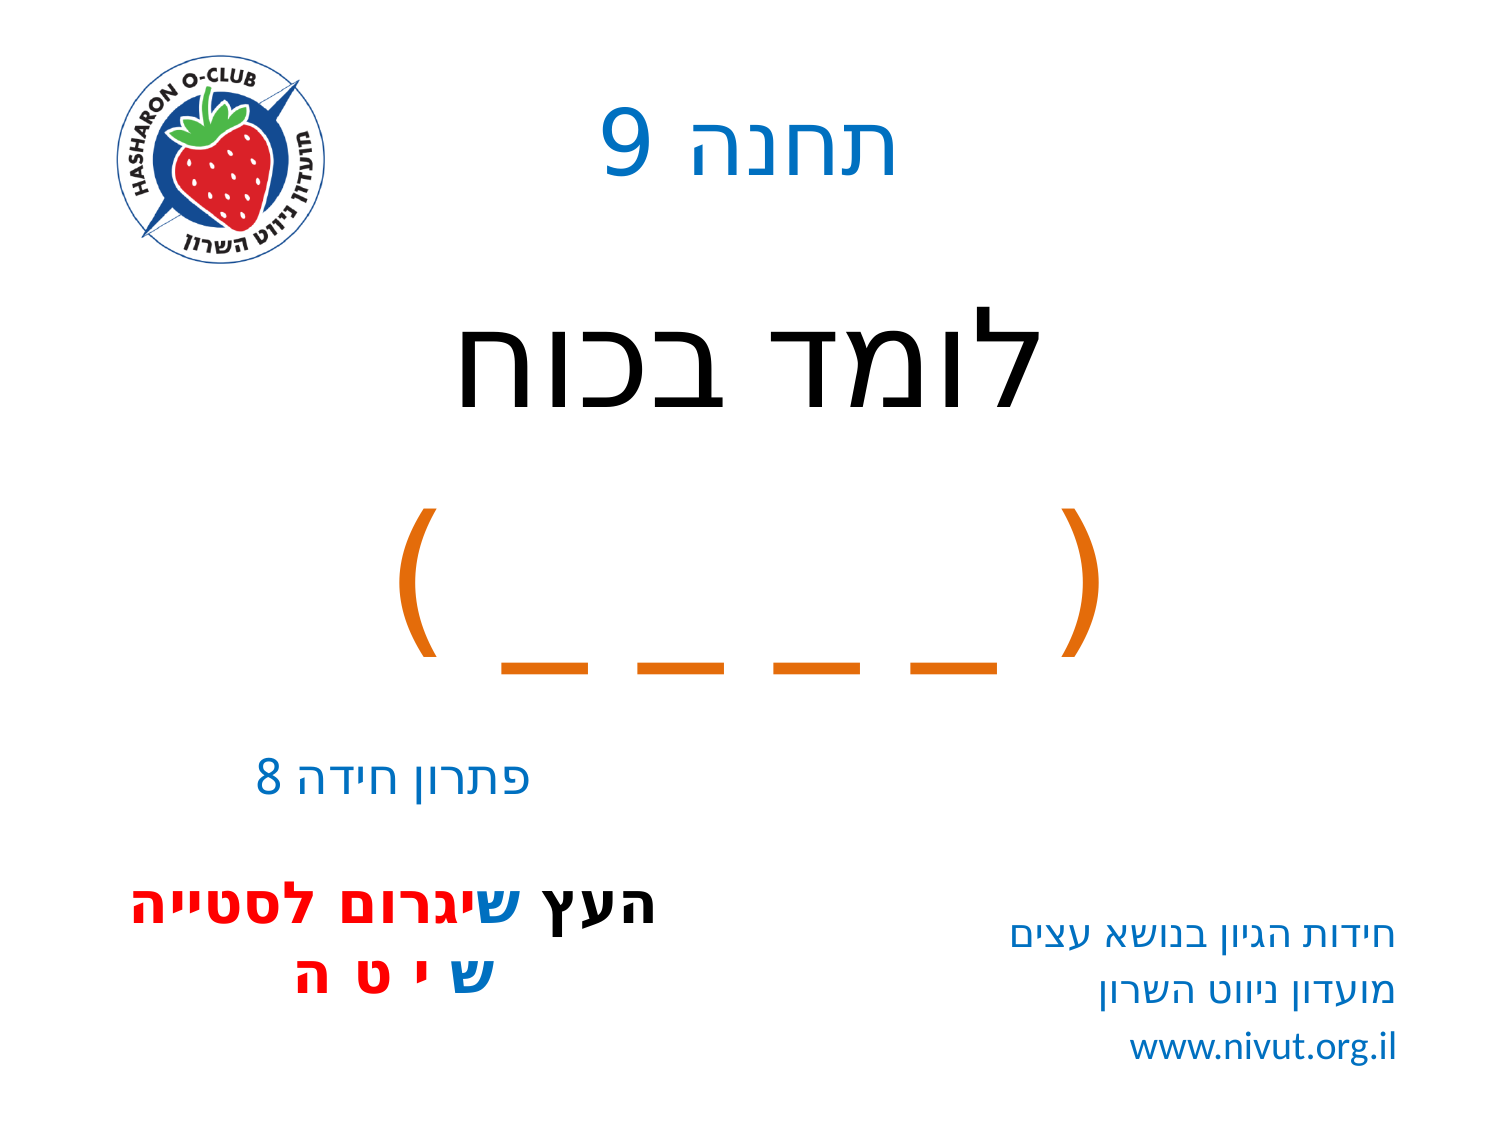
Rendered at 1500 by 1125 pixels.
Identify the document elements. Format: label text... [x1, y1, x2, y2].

list לומד בכוח ( _ _ _ _ ) [75, 262, 1425, 688]
text_box פתרון חידה 8 העץ שיגרום לסטייה ש י ט ה [99, 737, 688, 1013]
text_box חידות הגיון בנושא עצים מועדון ניווט השרון www.nivut.org.il [662, 900, 1413, 1075]
picture [112, 49, 326, 267]
title תחנה 9 [75, 45, 1425, 233]
